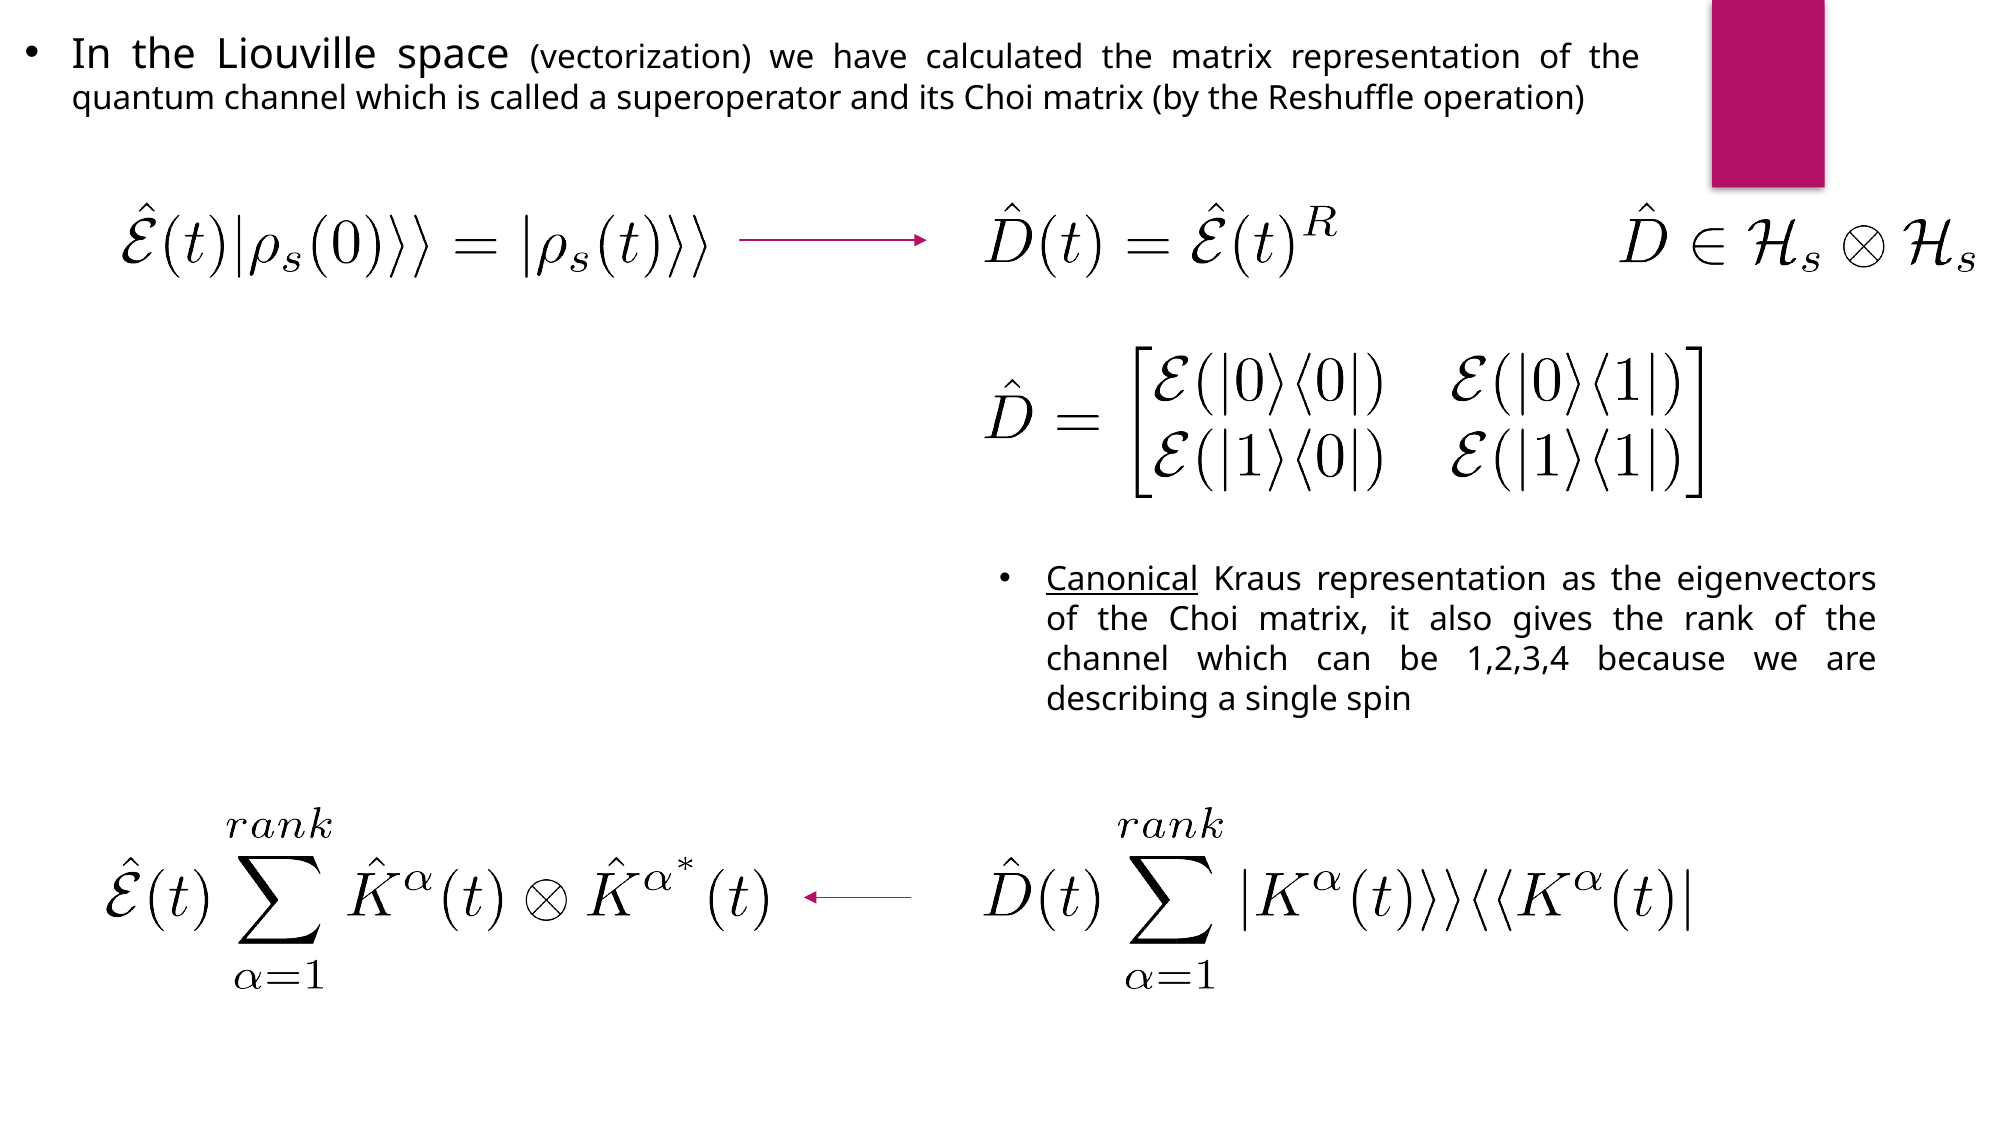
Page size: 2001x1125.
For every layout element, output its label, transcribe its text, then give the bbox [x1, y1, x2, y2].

picture [121, 202, 707, 278]
text_box In the Liouville space (vectorization) we have calculated the matrix representation of the quantum channel which is called a superoperator and its Choi matrix (by the Reshuffle operation) [9, 19, 1657, 124]
picture [105, 807, 769, 989]
text_box Canonical Kraus representation as the eigenvectors of the Choi matrix, it also gives the rank of the channel which can be 1,2,3,4 because we are describing a single spin [984, 549, 1893, 725]
picture [984, 346, 1702, 498]
picture [984, 202, 1337, 278]
picture [983, 807, 1689, 989]
picture [1619, 202, 1976, 272]
